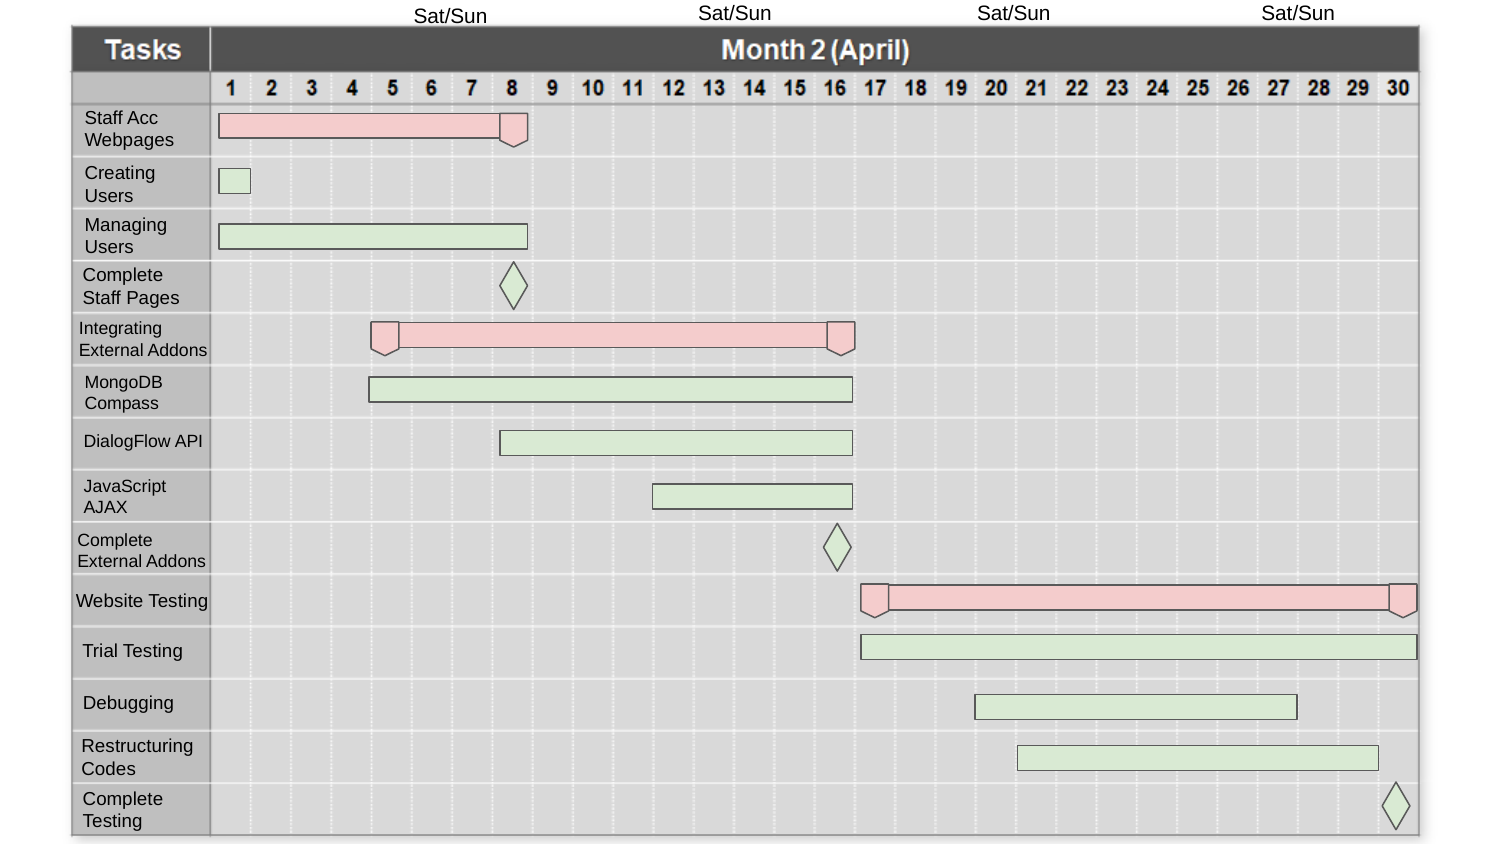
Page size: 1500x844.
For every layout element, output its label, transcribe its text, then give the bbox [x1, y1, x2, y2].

picture [56, 12, 1444, 844]
text_box Sat/Sun [962, 0, 1076, 10]
text_box Sat/Sun [398, 0, 513, 10]
text_box Sat/Sun [683, 0, 797, 10]
text_box Sat/Sun [1246, 0, 1361, 10]
